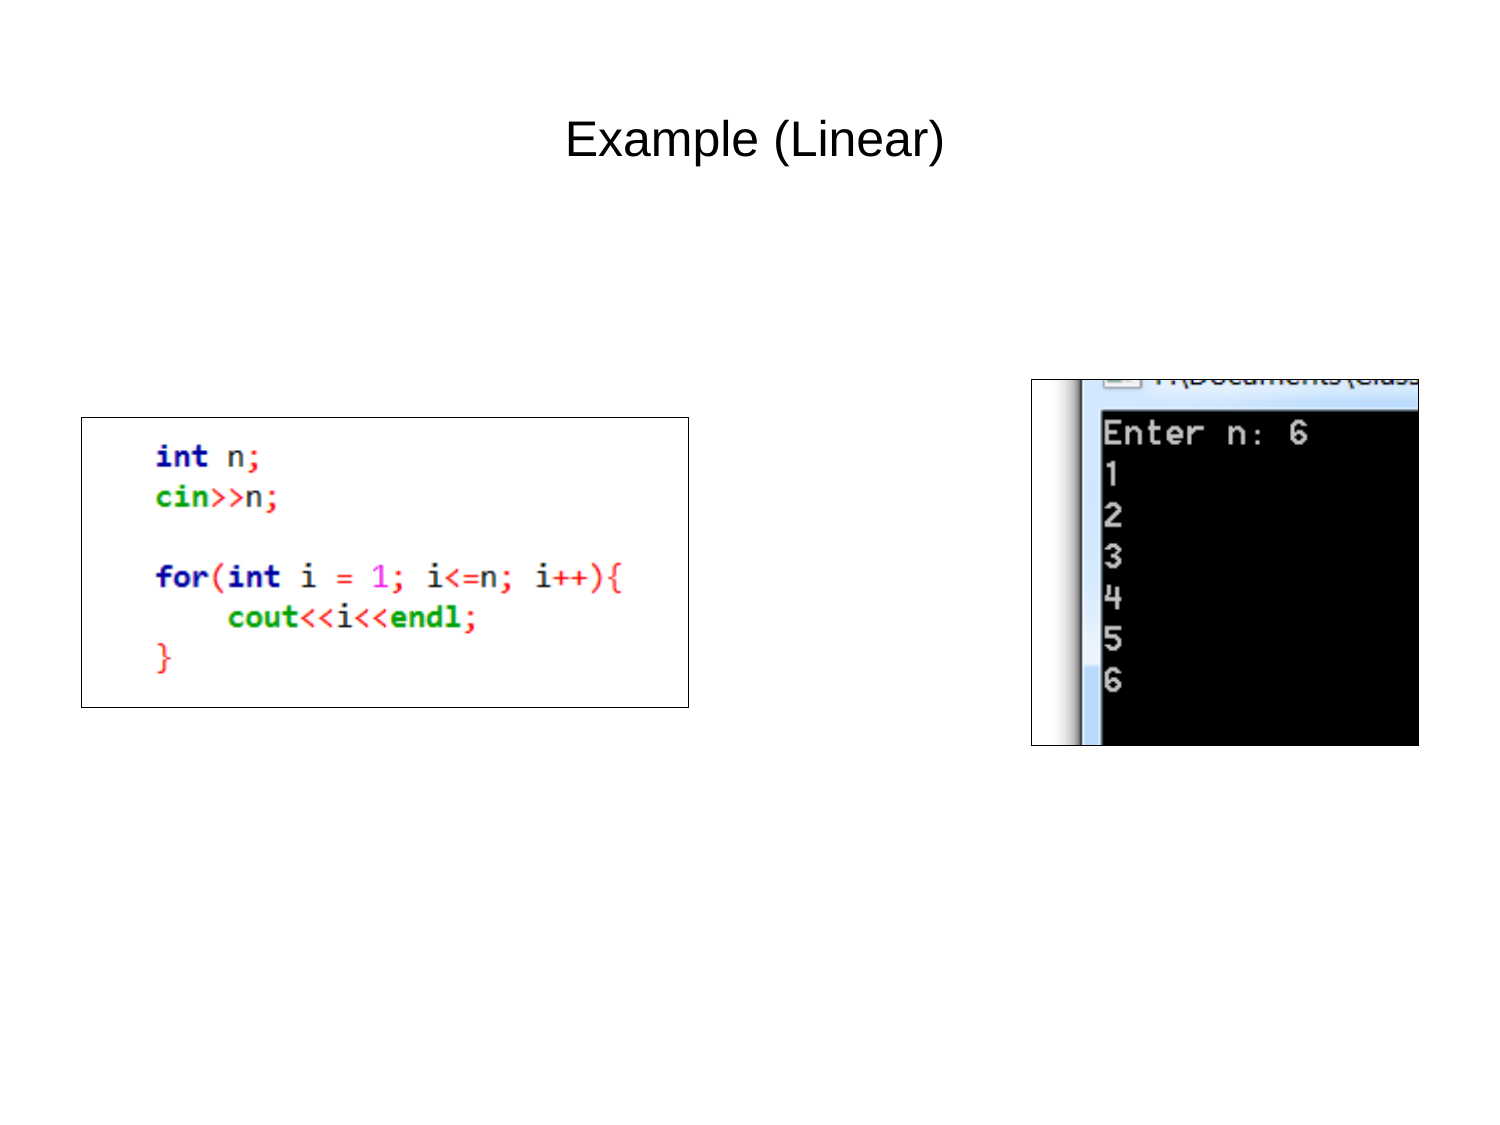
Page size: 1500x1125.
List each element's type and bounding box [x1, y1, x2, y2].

picture [80, 416, 689, 708]
text_box [81, 187, 1419, 1063]
picture [1031, 378, 1419, 747]
